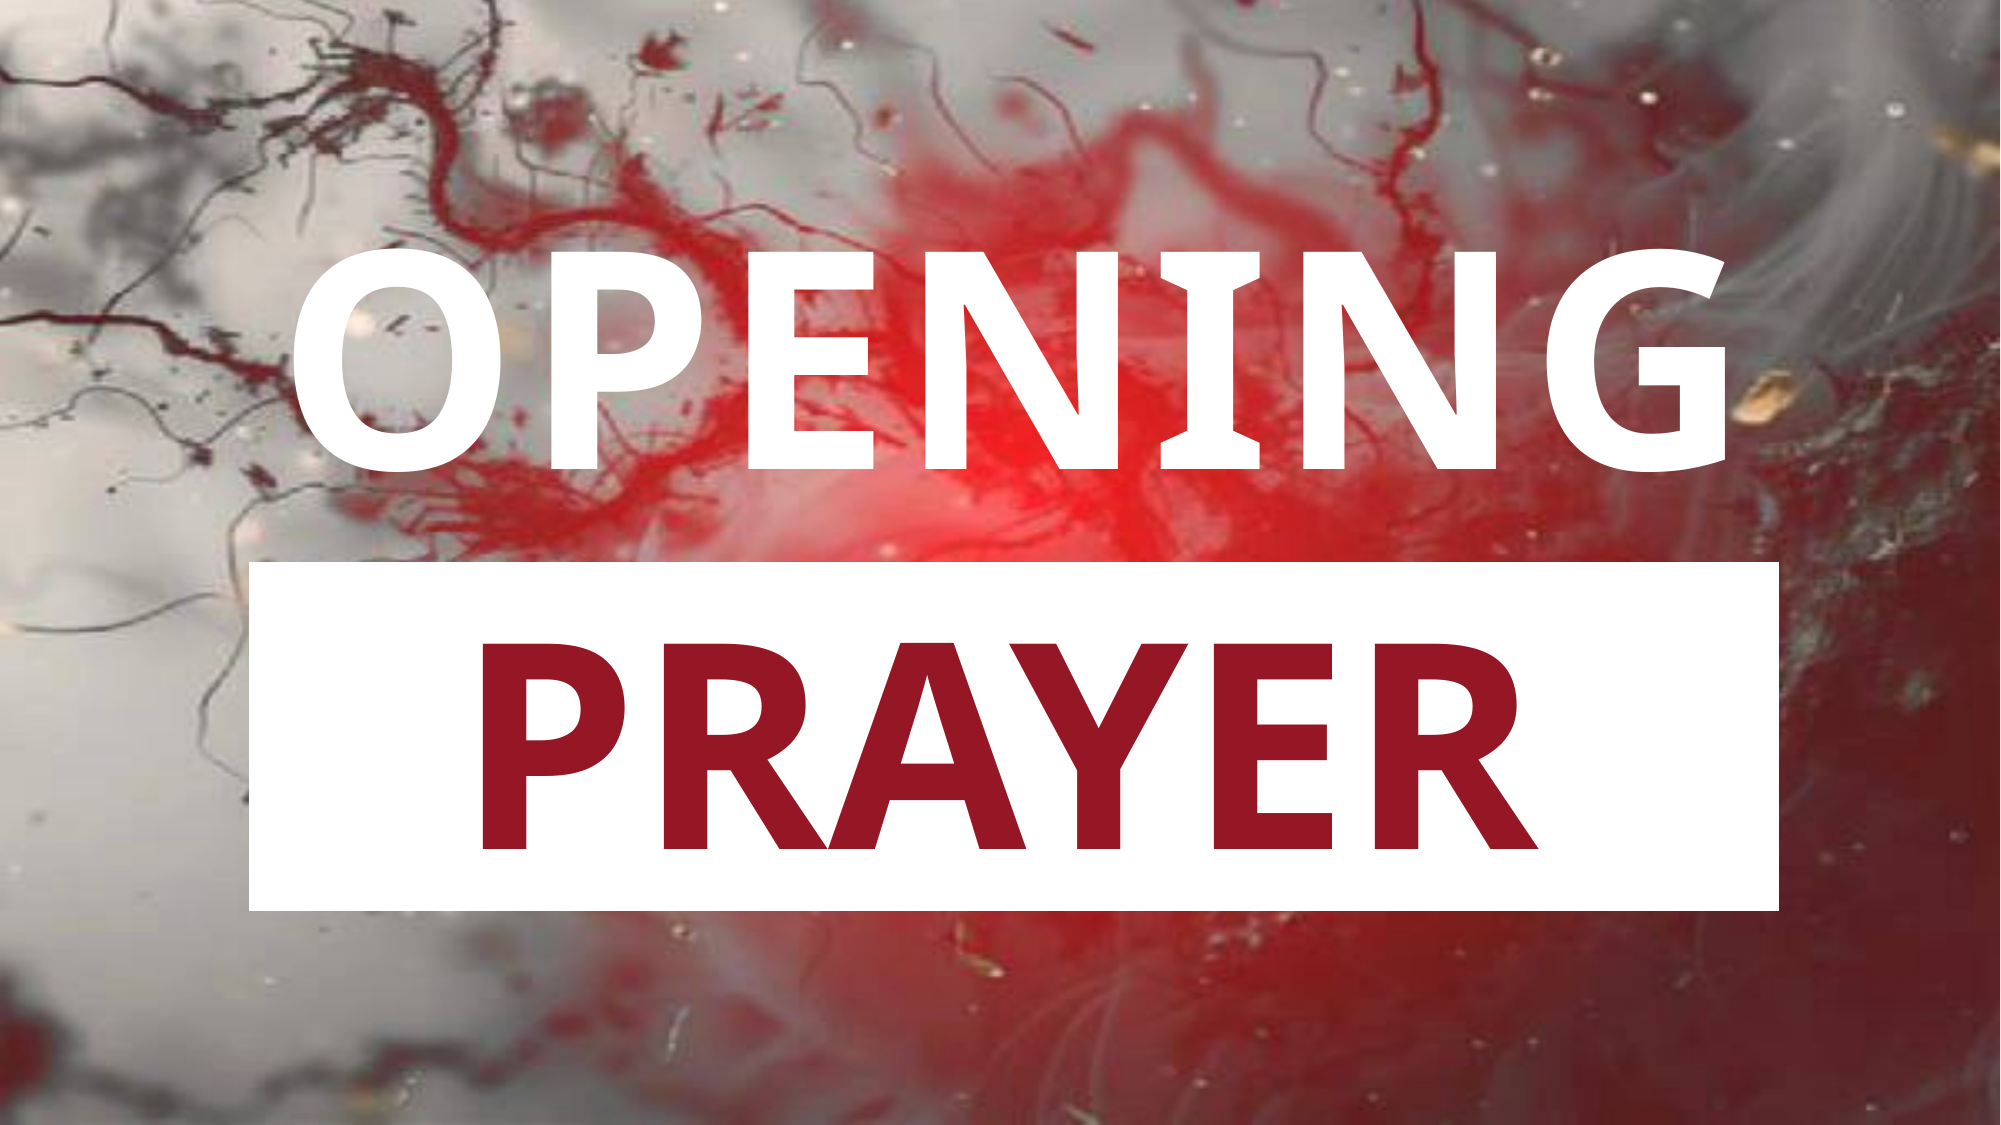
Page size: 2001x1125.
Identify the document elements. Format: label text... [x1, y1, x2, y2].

picture [0, 0, 2001, 1125]
text_box PRAYER [178, 562, 1819, 908]
text_box OPENING [193, 233, 1834, 531]
